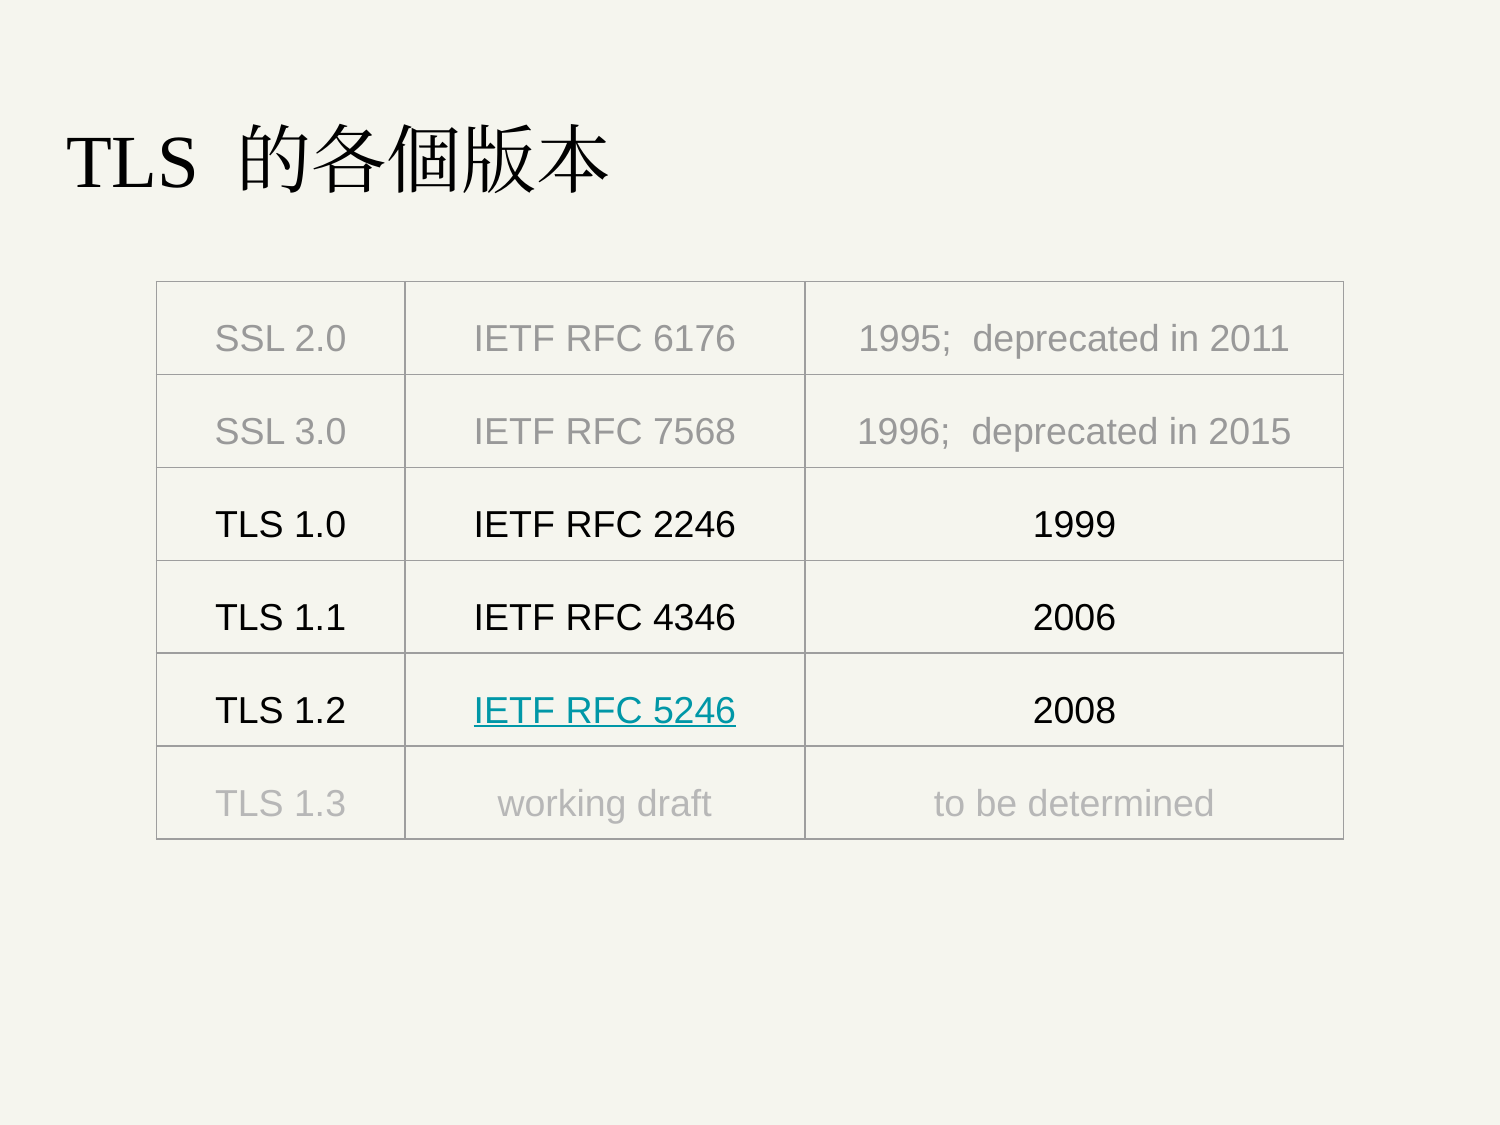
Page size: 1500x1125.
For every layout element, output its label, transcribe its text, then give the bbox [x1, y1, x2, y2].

table_cell IETF RFC 2246 [406, 468, 804, 560]
table_cell IETF RFC 5246 [406, 654, 804, 745]
table_cell TLS 1.1 [157, 561, 404, 652]
table_cell TLS 1.2 [157, 654, 404, 745]
table_cell 1999 [806, 468, 1343, 560]
title TLS 的各個版本 [51, 97, 1449, 223]
table_cell TLS 1.3 [157, 747, 404, 838]
table_cell 2008 [806, 654, 1343, 745]
table_cell 1996; deprecated in 2015 [806, 375, 1343, 467]
table_header 1995; deprecated in 2011 [806, 282, 1343, 374]
table_header SSL 2.0 [157, 282, 404, 374]
table_header IETF RFC 6176 [406, 282, 804, 374]
table_cell SSL 3.0 [157, 375, 404, 467]
table_cell working draft [406, 747, 804, 838]
table_cell 2006 [806, 561, 1343, 652]
table_cell TLS 1.0 [157, 468, 404, 560]
table_cell IETF RFC 4346 [406, 561, 804, 652]
table_cell to be determined [806, 747, 1343, 838]
table_cell IETF RFC 7568 [406, 375, 804, 467]
